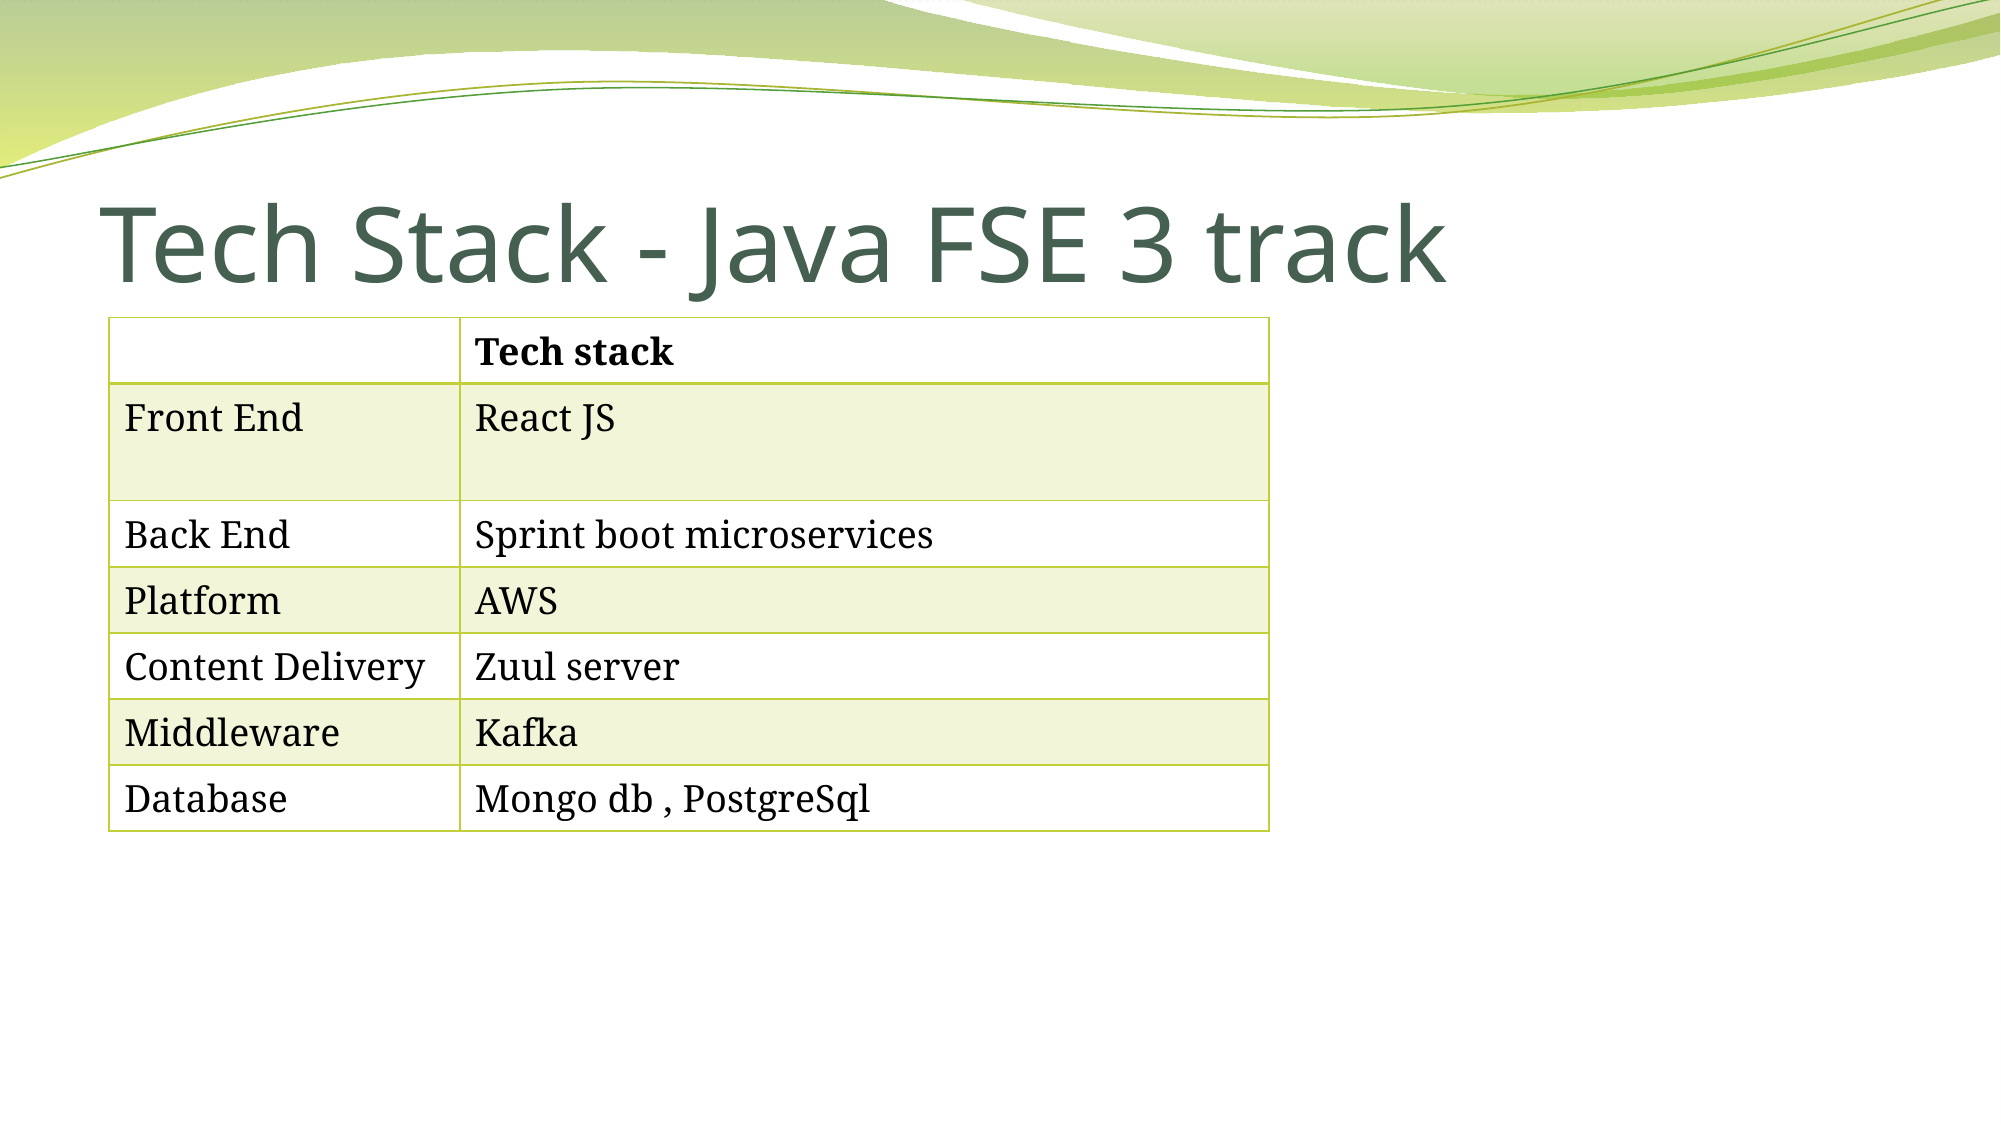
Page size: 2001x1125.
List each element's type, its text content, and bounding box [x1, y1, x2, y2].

table_header [110, 318, 459, 382]
table_cell Front End [110, 385, 459, 500]
table_cell Platform [110, 568, 459, 632]
table_header Tech stack [461, 318, 1268, 382]
table_cell Mongo db , PostgreSql [461, 766, 1268, 830]
table_cell Back End [110, 501, 459, 566]
table_cell Content Delivery [110, 634, 459, 698]
table_cell Middleware [110, 700, 459, 764]
table_cell AWS [461, 568, 1268, 632]
table_cell Database [110, 766, 459, 830]
table_cell React JS [461, 385, 1268, 500]
table_cell Sprint boot microservices [461, 501, 1268, 566]
title Tech Stack - Java FSE 3 track [99, 115, 1900, 303]
table_cell Kafka [461, 700, 1268, 764]
table_cell Zuul server [461, 634, 1268, 698]
